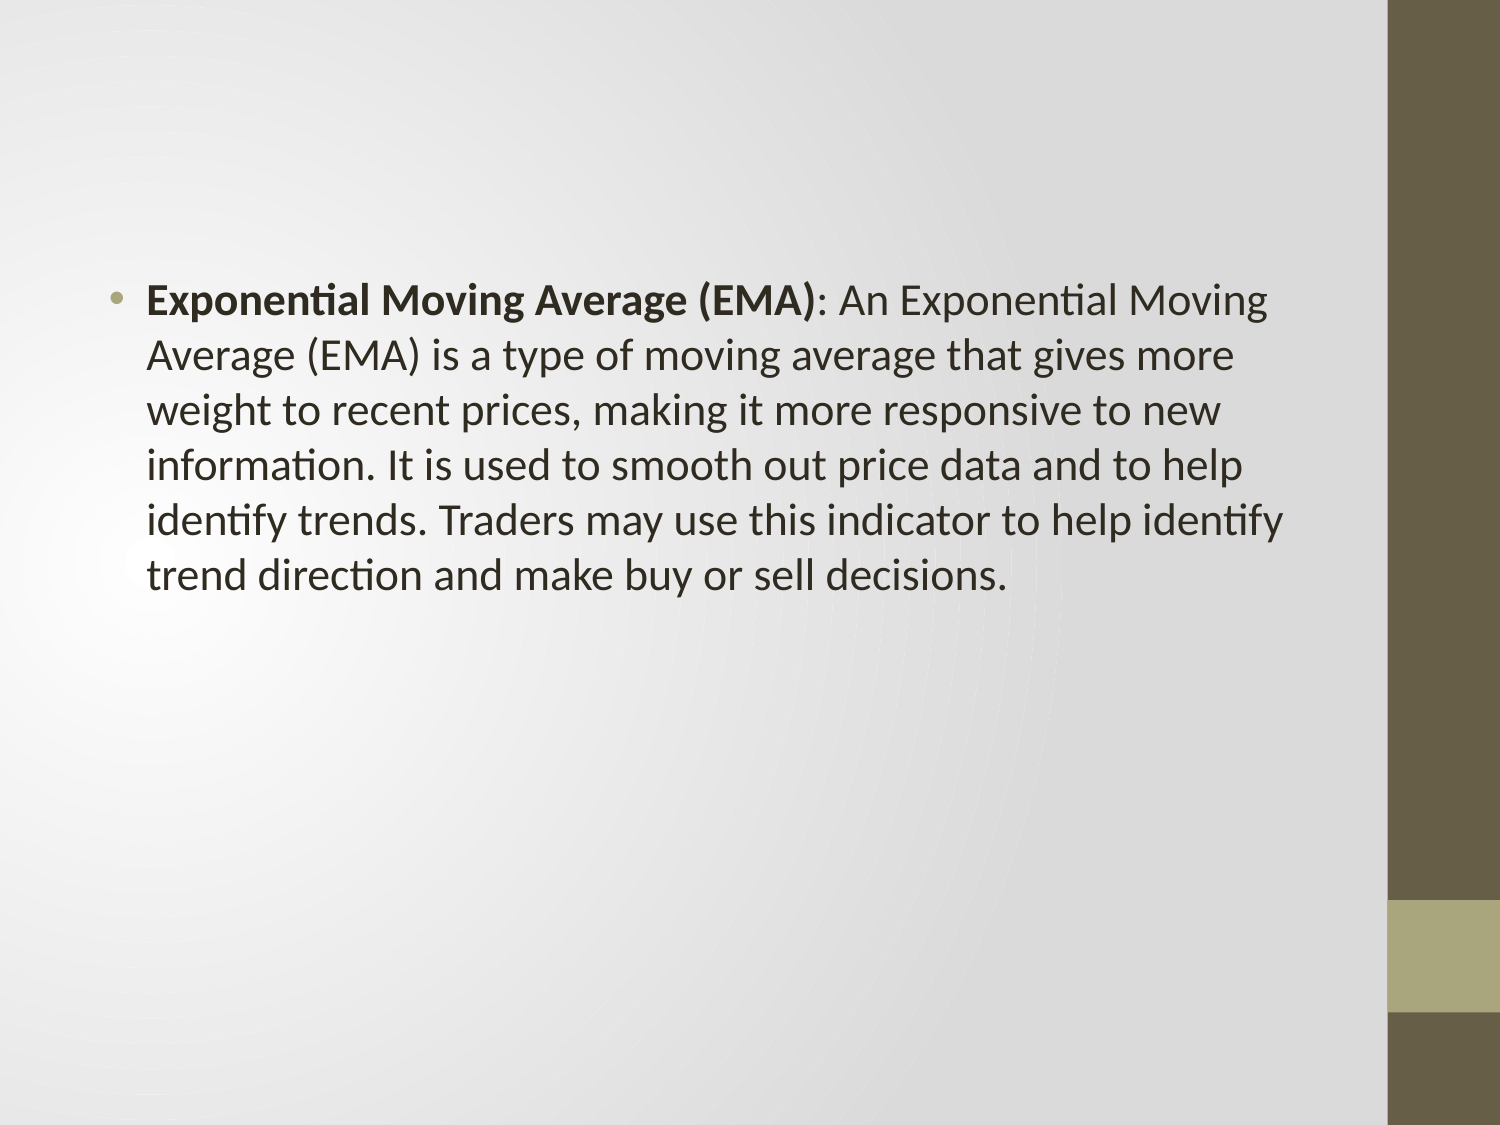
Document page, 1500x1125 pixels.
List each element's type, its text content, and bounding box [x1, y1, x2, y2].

list Exponential Moving Average (EMA): An Exponential Moving Average (EMA) is a type of moving average that gives more weight to recent prices, making it more responsive to new information. It is used to smooth out price data and to help identify trends. Traders may use this indicator to help identify trend direction and make buy or sell decisions. [75, 262, 1325, 1050]
